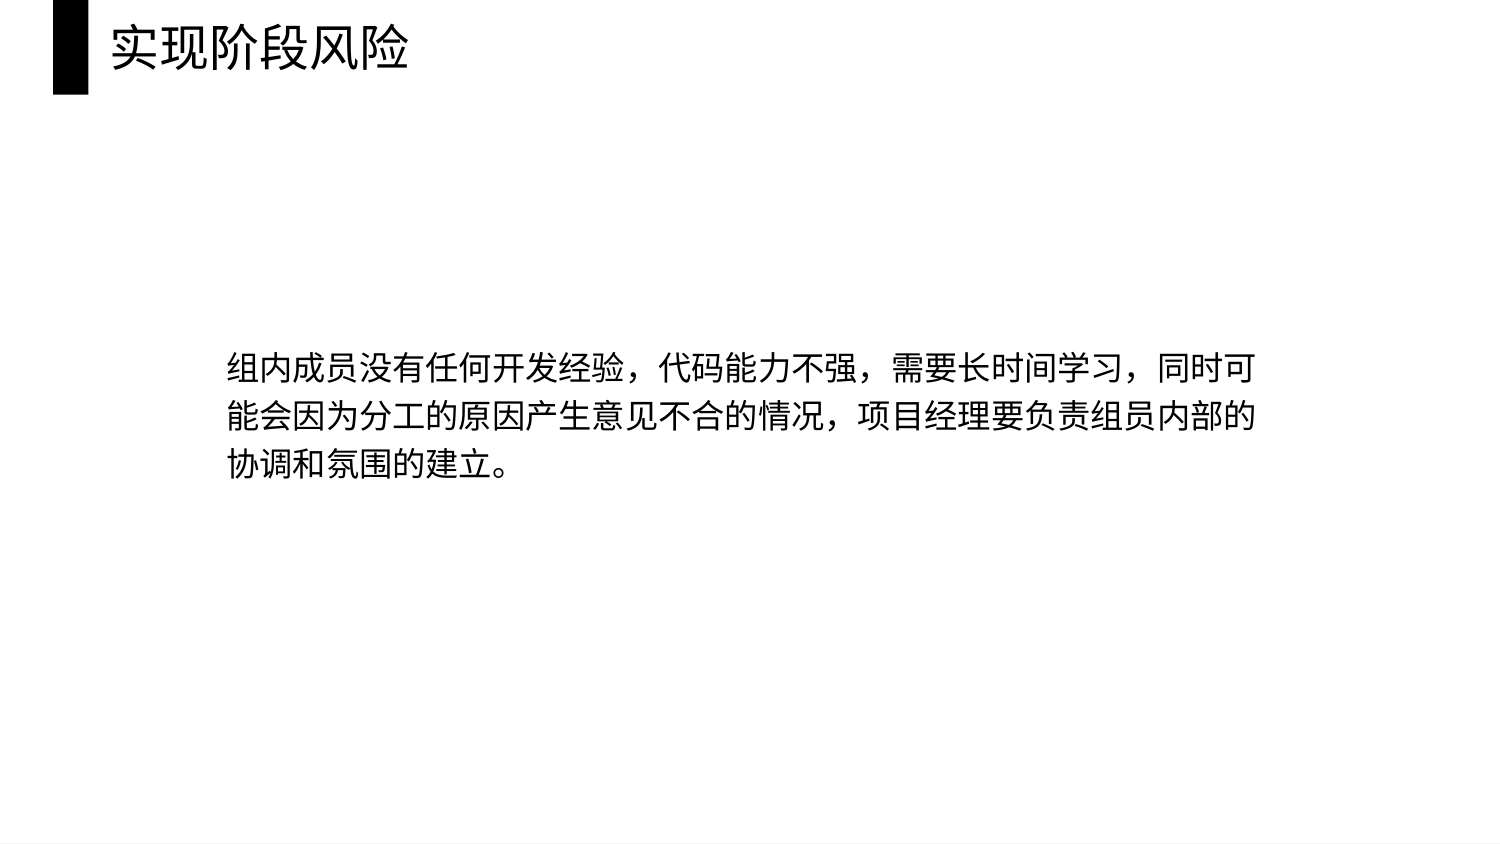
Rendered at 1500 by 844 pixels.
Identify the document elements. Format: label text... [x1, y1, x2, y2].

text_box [52, 0, 479, 95]
text_box 组内成员没有任何开发经验，代码能力不强，需要长时间学习，同时可能会因为分工的原因产生意见不合的情况，项目经理要负责组员内部的协调和氛围的建立。 [226, 339, 1274, 709]
